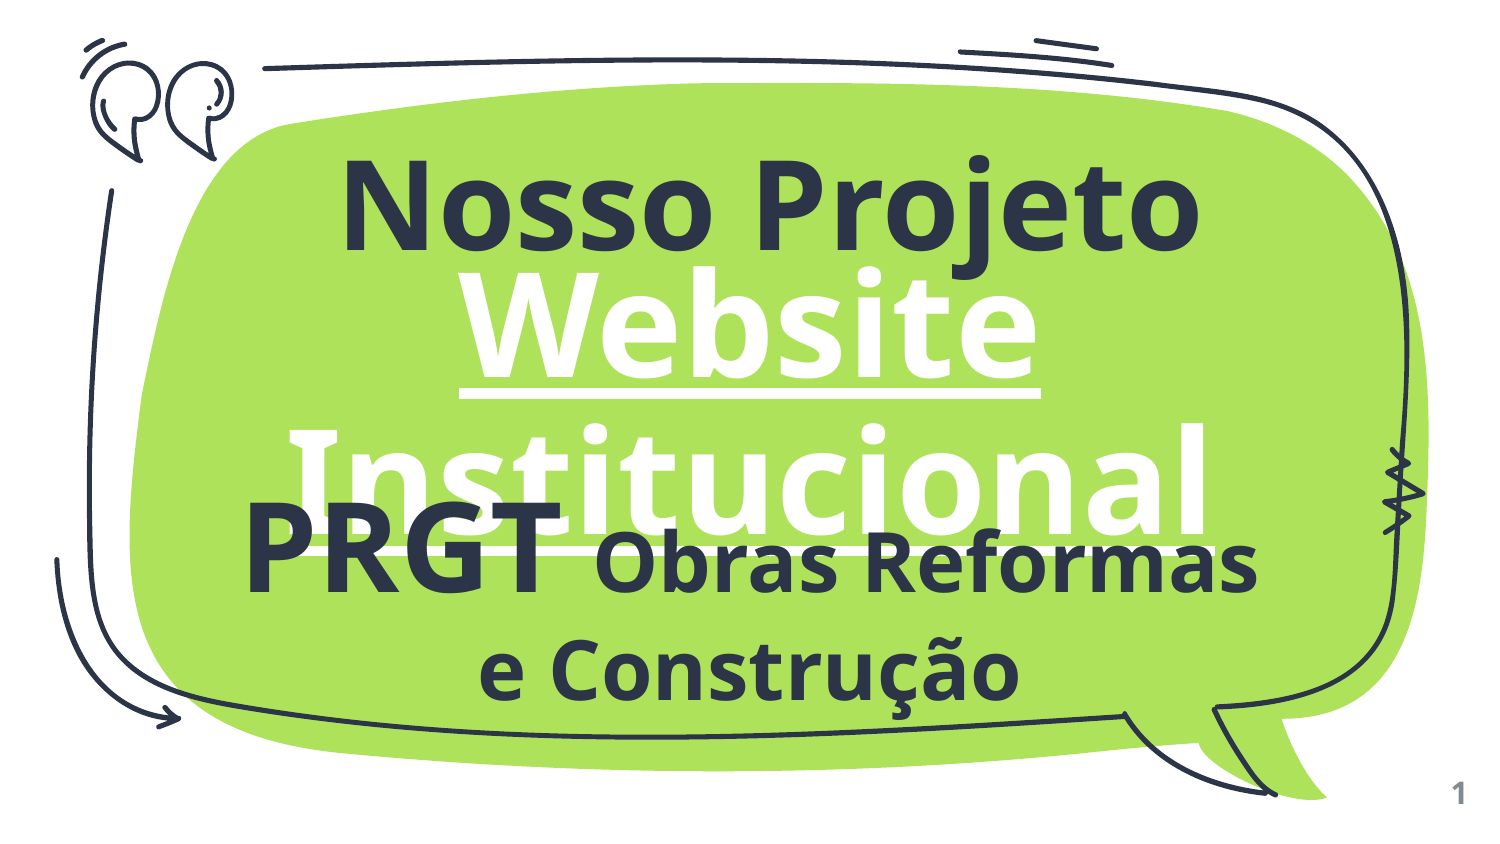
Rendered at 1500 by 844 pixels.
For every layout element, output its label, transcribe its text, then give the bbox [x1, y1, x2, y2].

slide_number 1 [1378, 769, 1469, 820]
text_box Nosso Projeto [226, 125, 1316, 295]
text_box PRGT Obras Reformas e Construção [205, 522, 1295, 663]
text_box Website Institucional [205, 338, 1295, 480]
